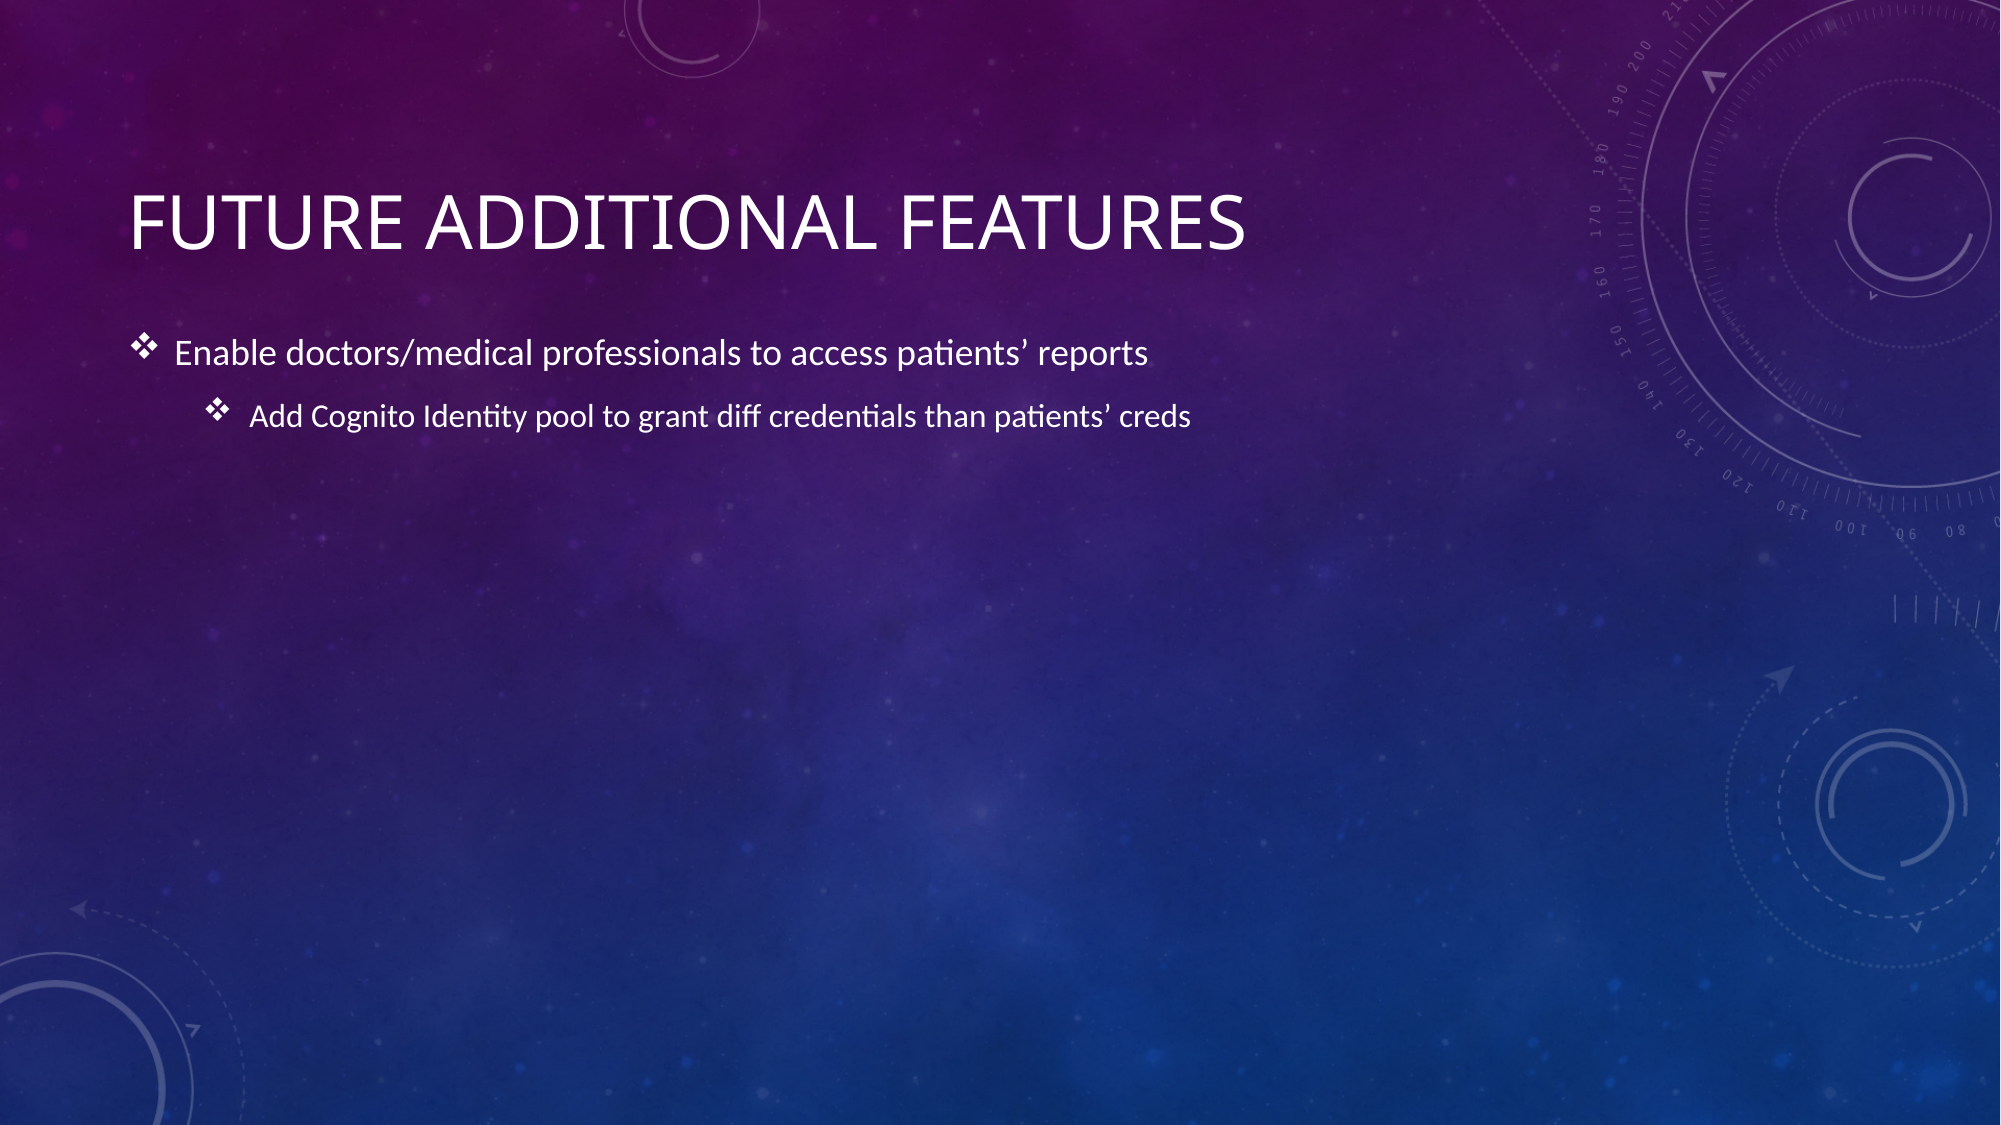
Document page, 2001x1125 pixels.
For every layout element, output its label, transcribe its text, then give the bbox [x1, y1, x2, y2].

title Future additional features [112, 99, 1775, 223]
list Enable doctors/medical professionals to access patients’ reports Add Cognito Identity pool to grant diff credentials than patients’ creds [112, 223, 1775, 563]
picture [0, 0, 2001, 1125]
